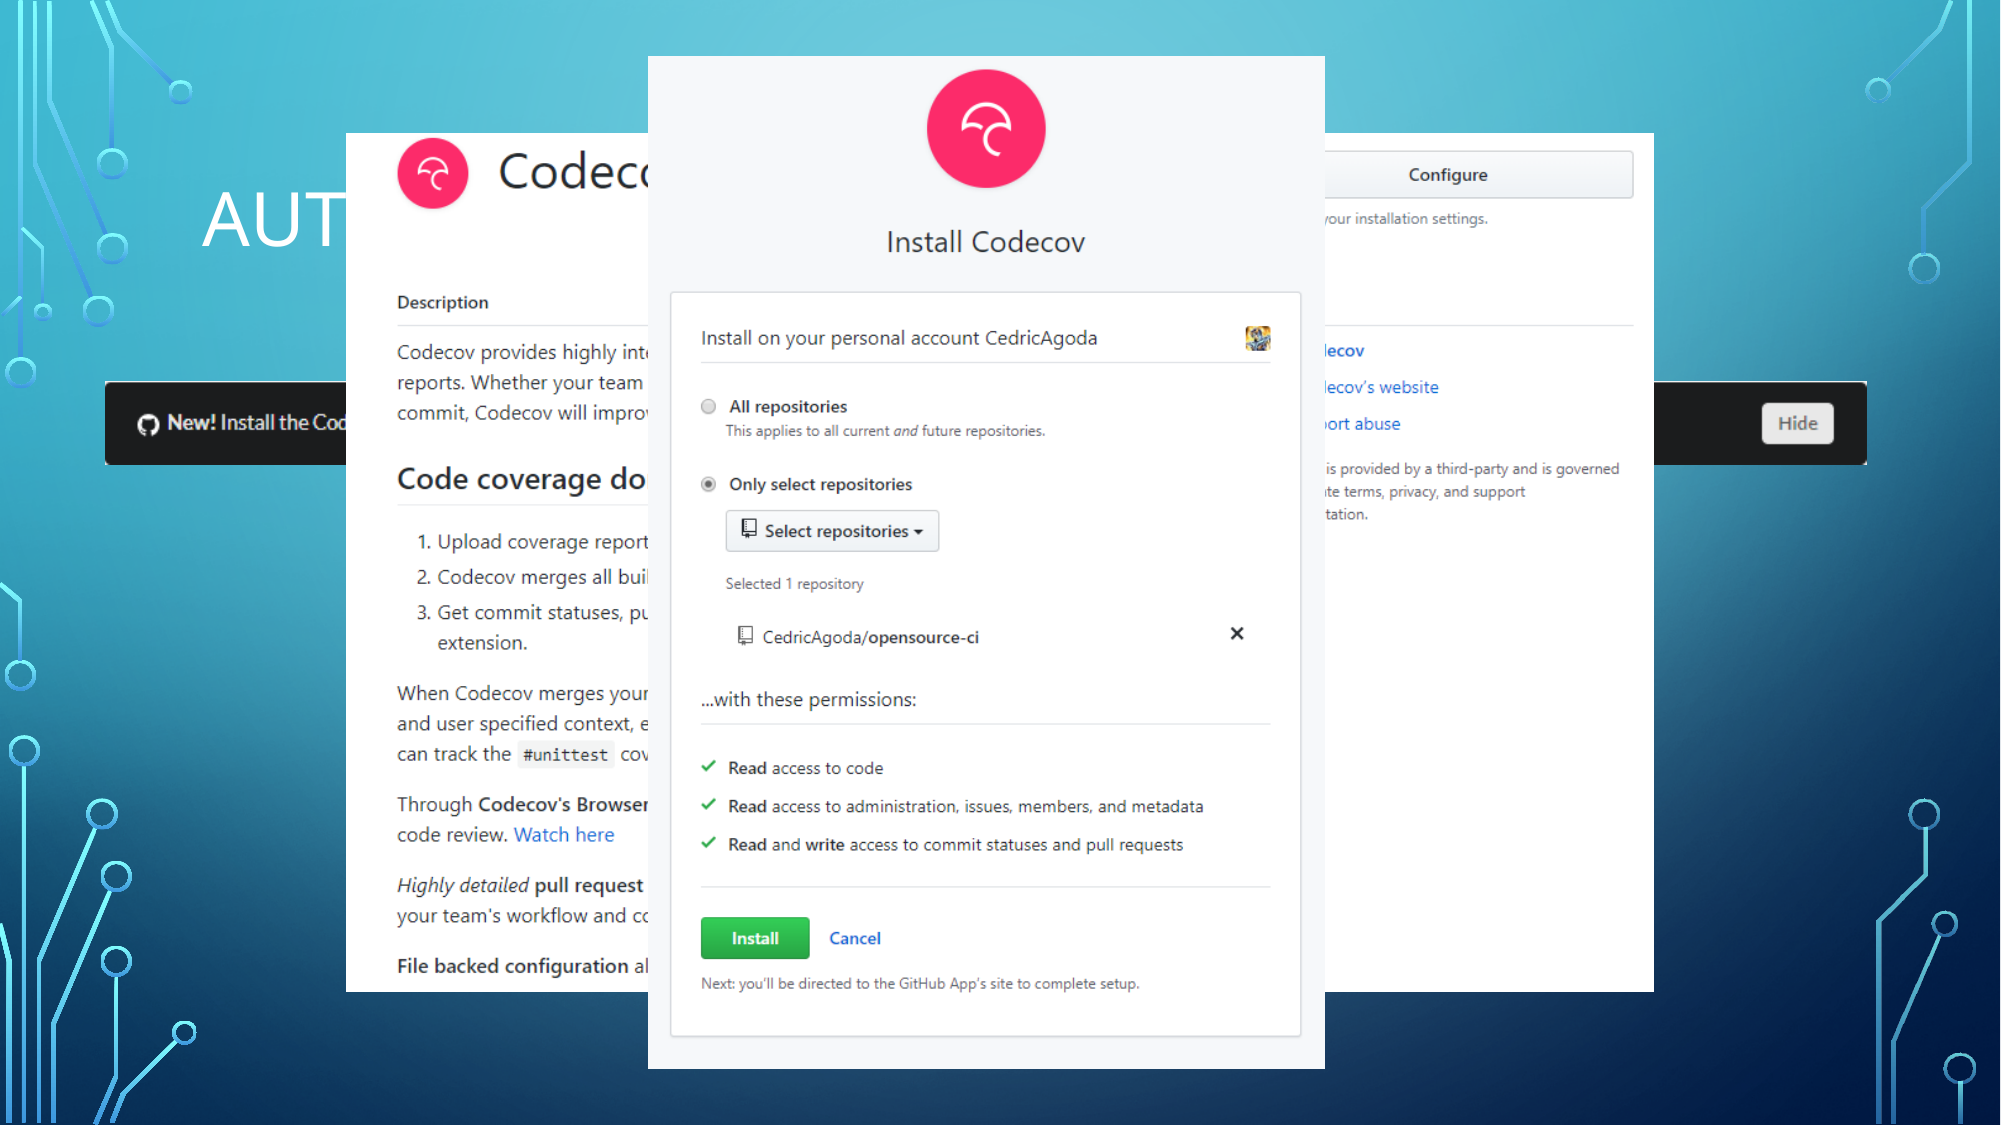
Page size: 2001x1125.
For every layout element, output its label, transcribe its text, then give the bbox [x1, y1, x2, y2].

title Authorize Codecov in github [1325, 101, 1813, 344]
title Authorize Codecov in github [187, 101, 647, 344]
picture [105, 55, 1867, 1070]
